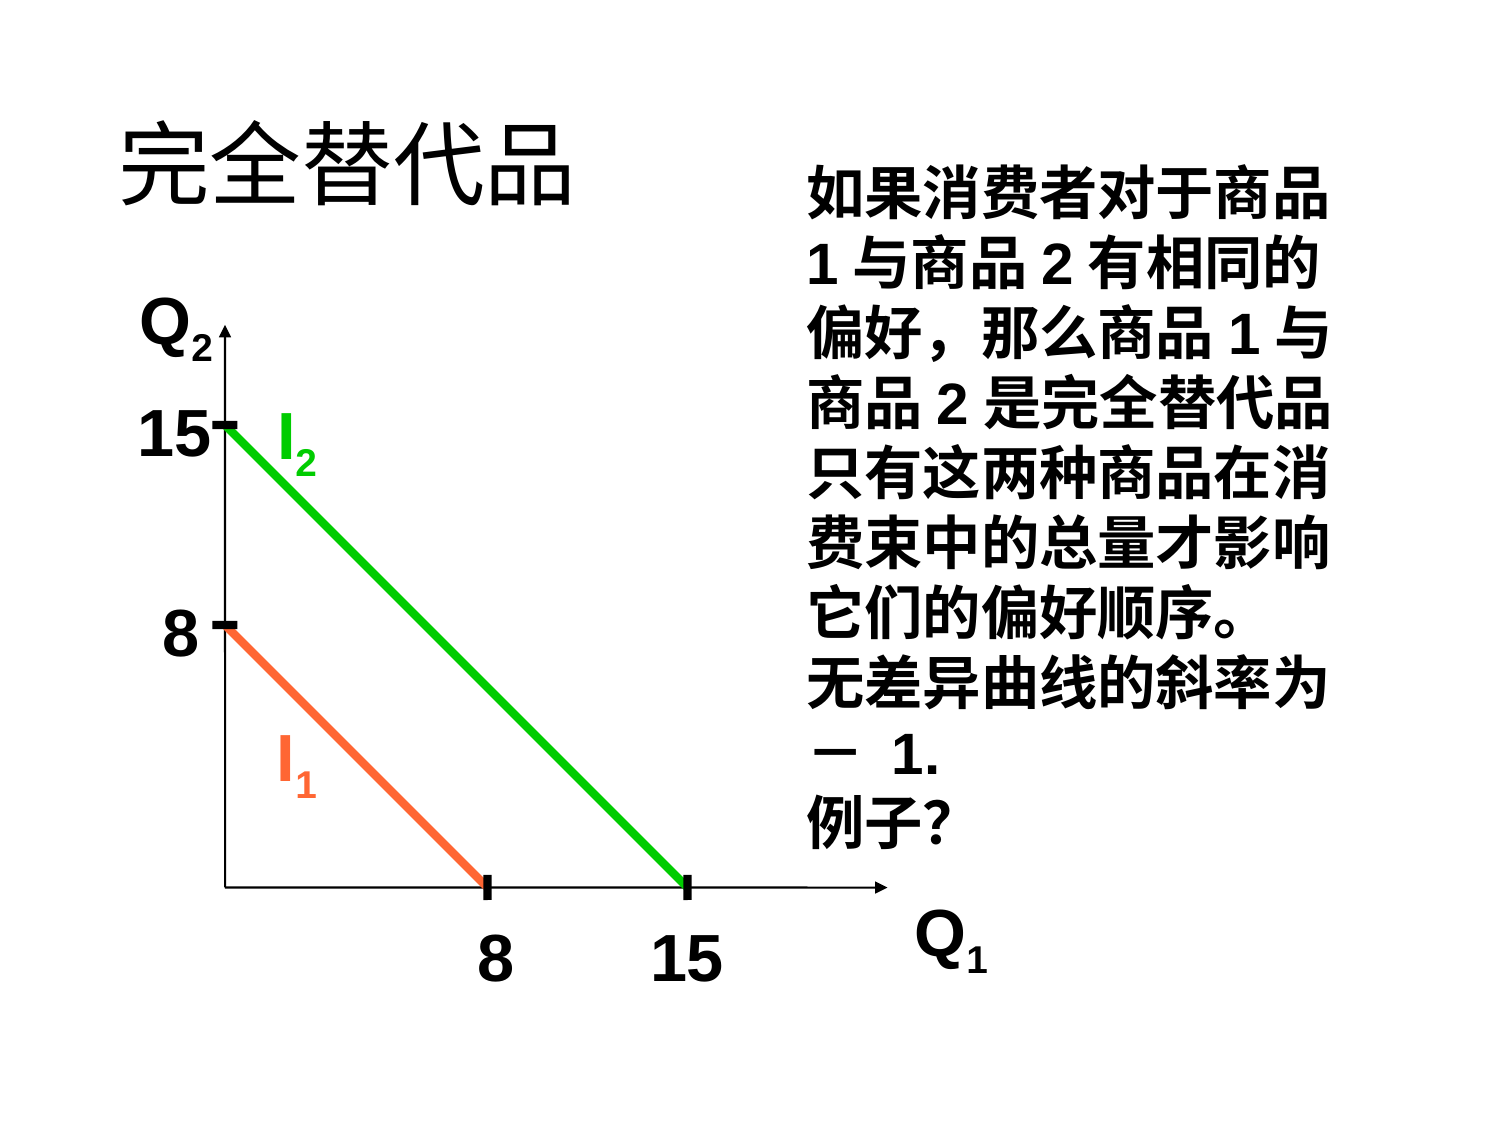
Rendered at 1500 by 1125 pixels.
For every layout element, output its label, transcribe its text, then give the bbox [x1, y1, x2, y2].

text_box 8 [147, 582, 215, 678]
text_box 8 [462, 907, 540, 1003]
text_box I2 [186, 385, 333, 492]
text_box Q1 [899, 882, 1004, 989]
text_box 15 [122, 382, 227, 478]
text_box I1 [261, 707, 333, 814]
title 完全替代品 [103, 59, 1397, 278]
text_box [688, 881, 888, 894]
text_box Q2 [124, 270, 229, 377]
text_box 15 [634, 907, 740, 1003]
text_box 如果消费者对于商品1与商品2有相同的偏好，那么商品1与商品2是完全替代品只有这两种商品在消费束中的总量才影响它们的偏好顺序。 无差异曲线的斜率为－ 1. 例子？ [791, 148, 1368, 864]
